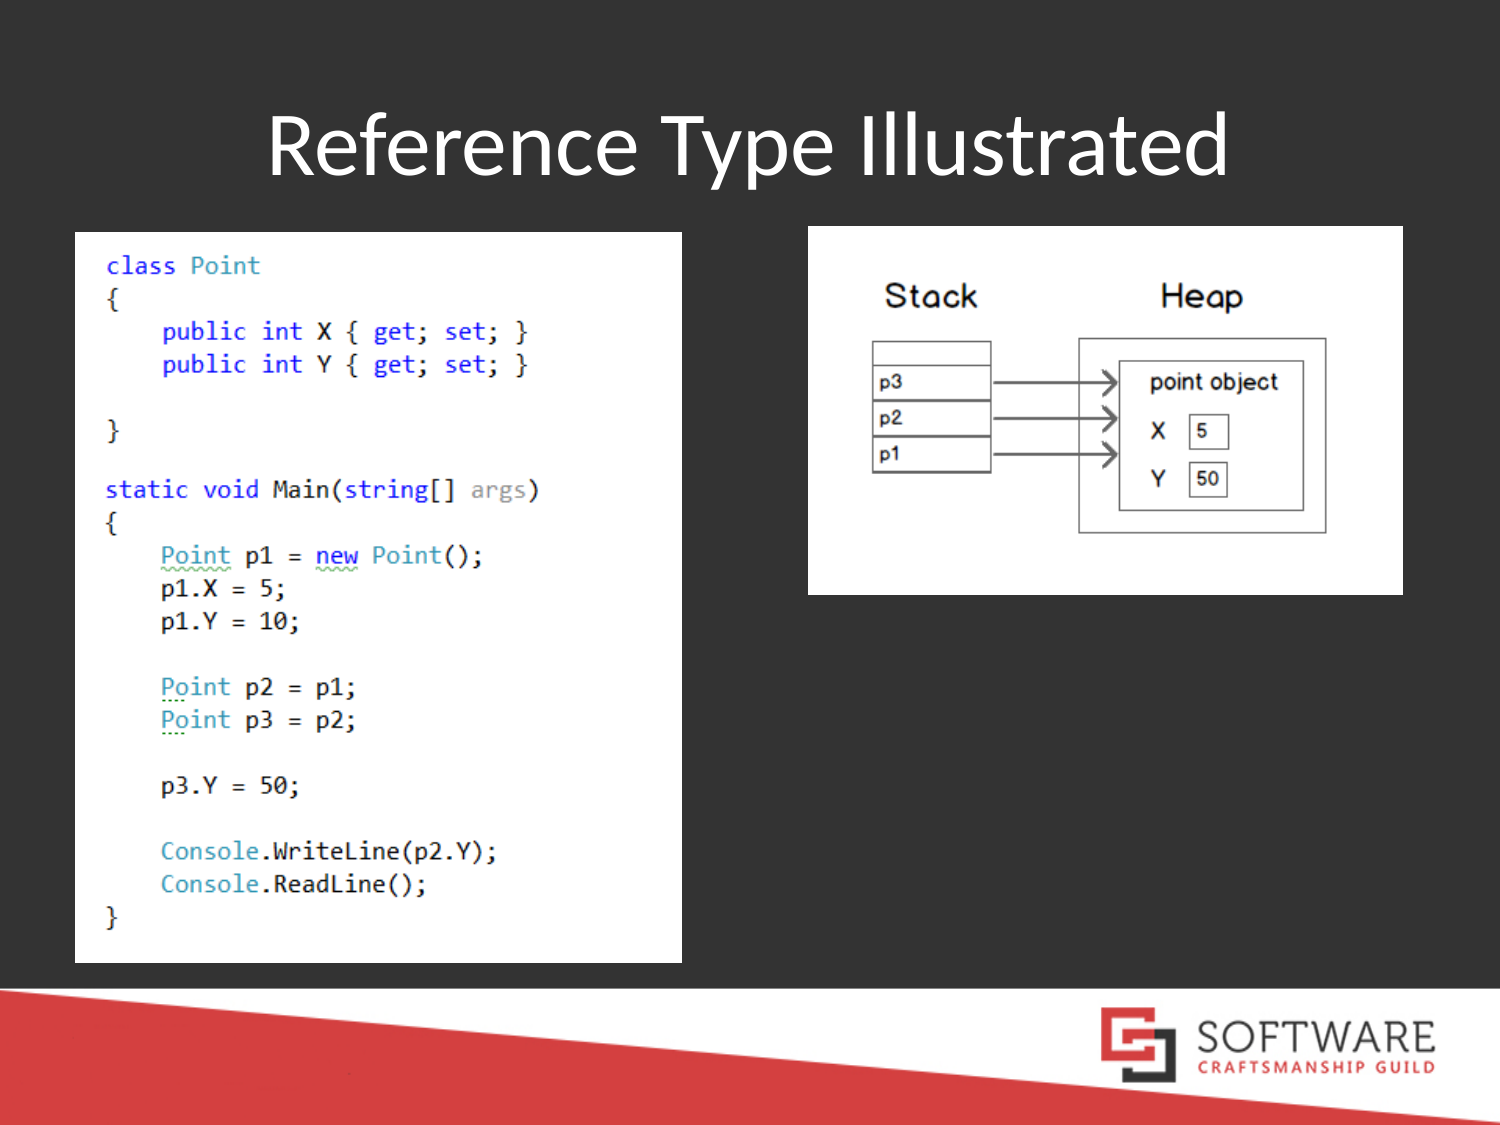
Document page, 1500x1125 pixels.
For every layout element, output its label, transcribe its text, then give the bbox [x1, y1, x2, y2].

title Reference Type Illustrated [75, 45, 1425, 233]
picture [0, 0, 1500, 1125]
